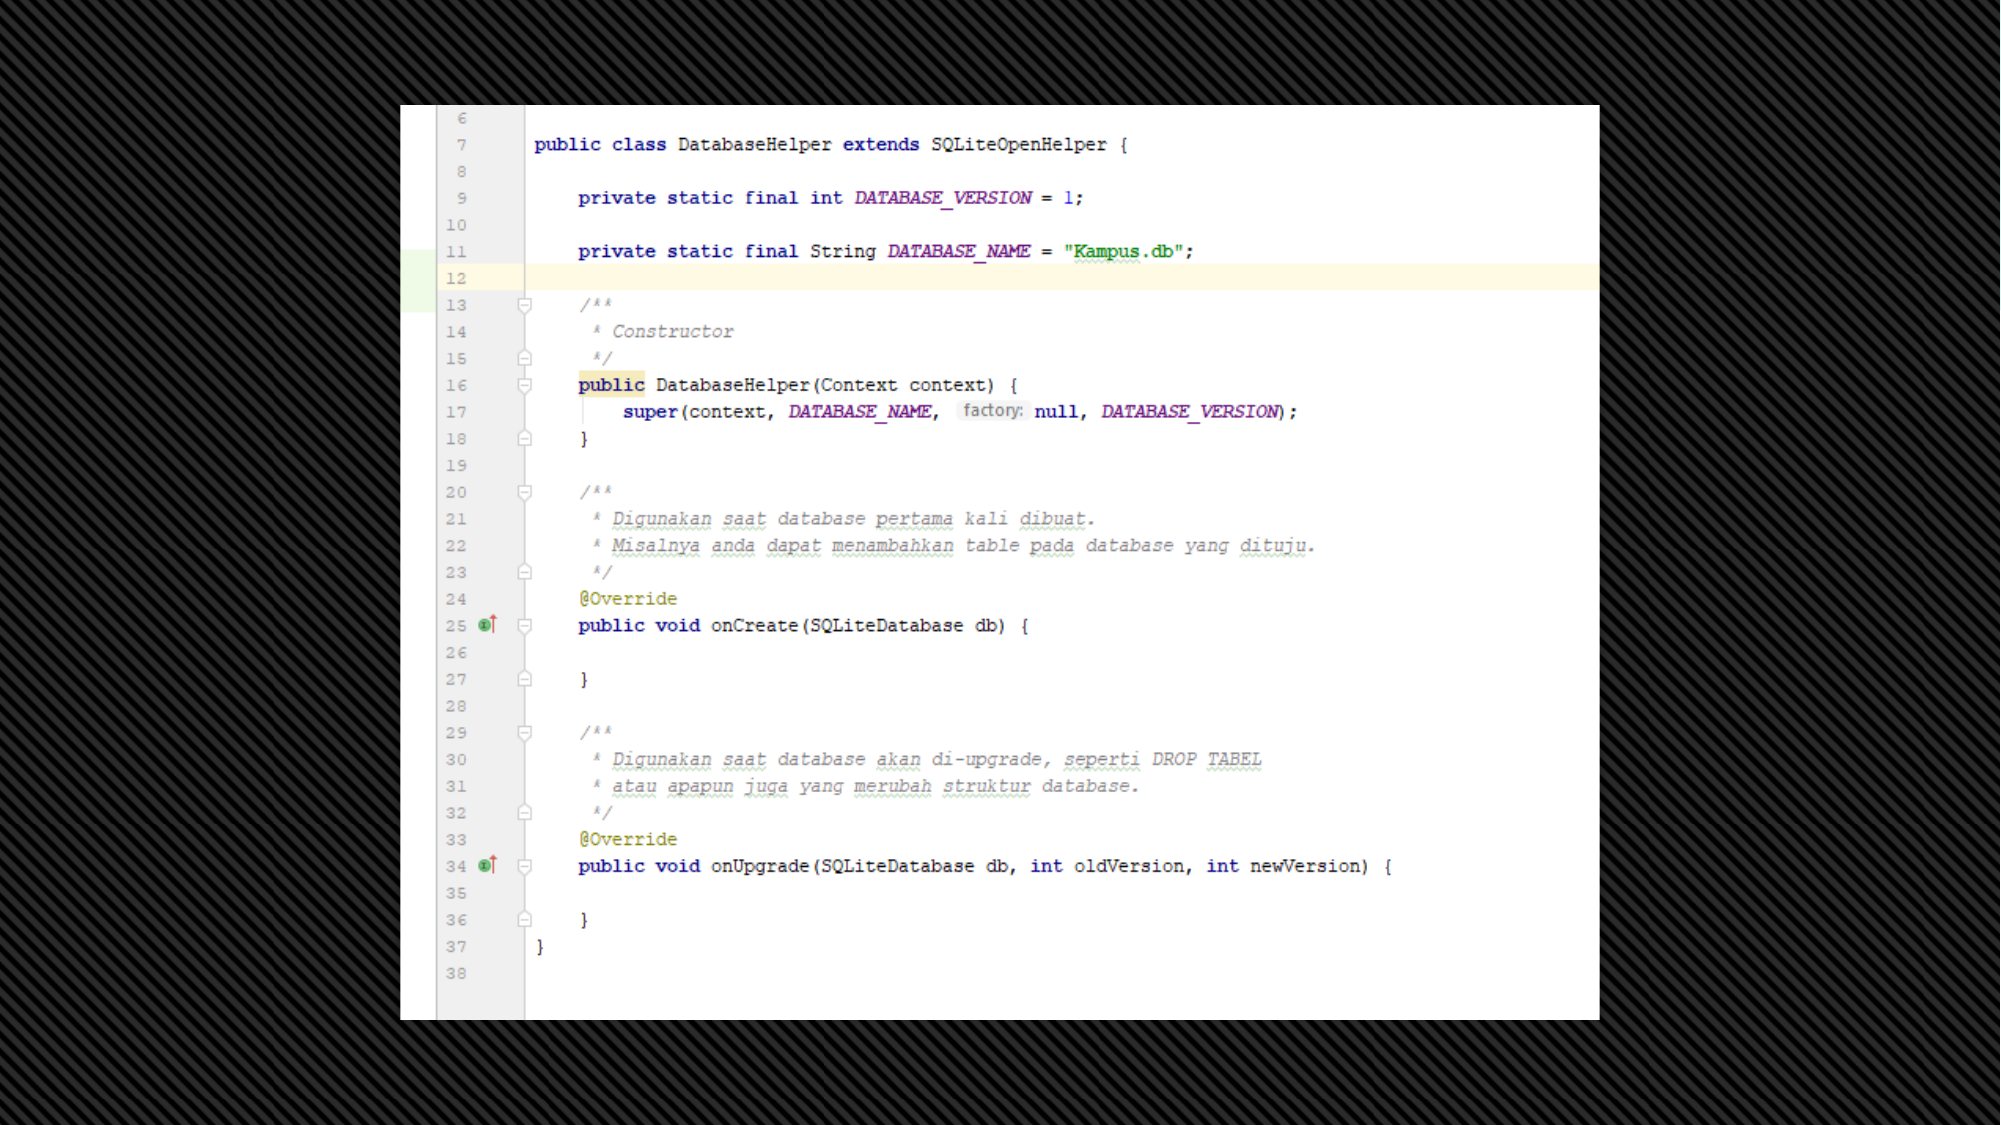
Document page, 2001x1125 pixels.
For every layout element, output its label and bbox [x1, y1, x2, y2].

list [400, 105, 1600, 1020]
text_box [0, 0, 2000, 1125]
